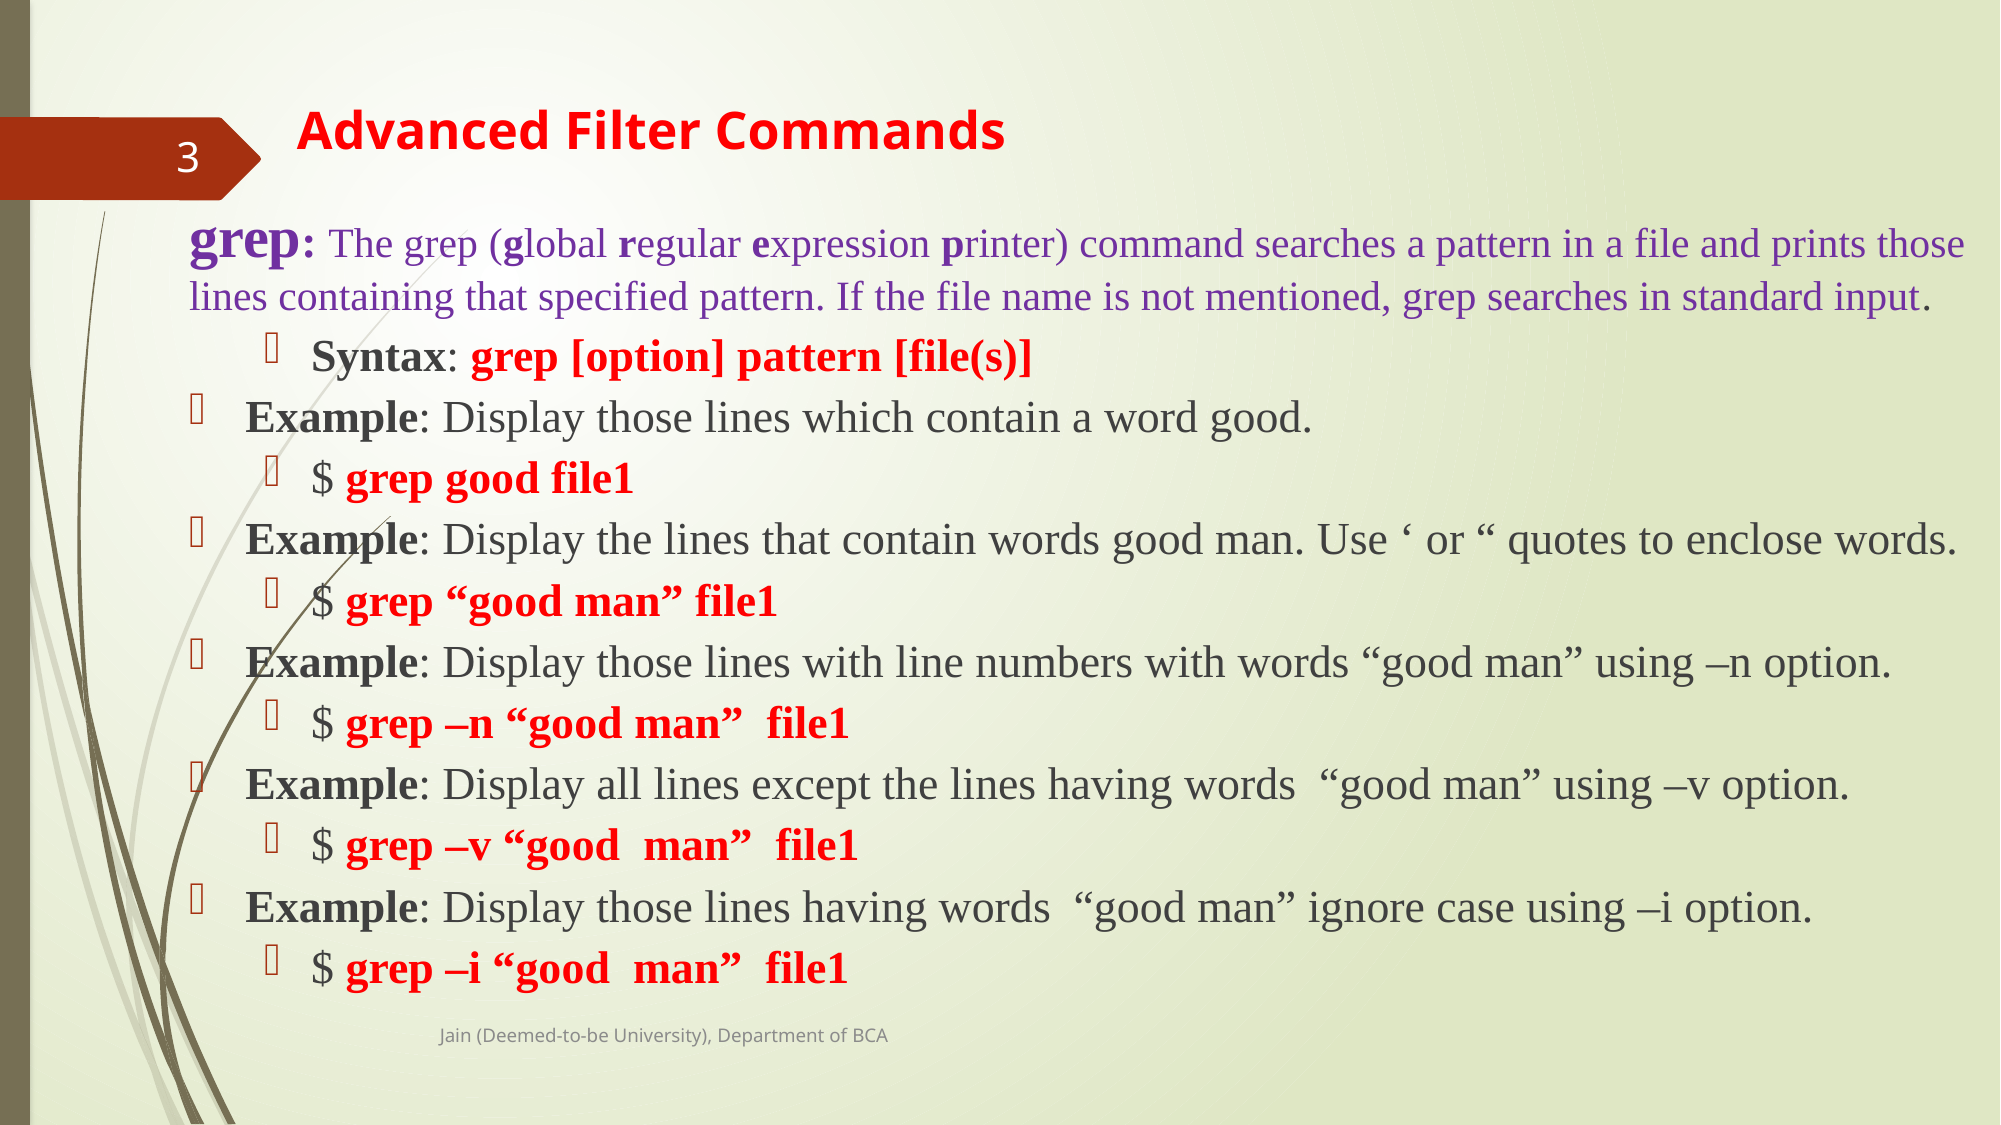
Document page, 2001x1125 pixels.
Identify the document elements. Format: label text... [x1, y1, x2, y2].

footer Jain (Deemed-to-be University), Department of BCA [424, 1006, 1675, 1067]
slide_number 3 [87, 129, 216, 190]
title Advanced Filter Commands [281, 90, 1697, 169]
list grep: The grep (global regular expression printer) command searches a pattern in a file and prints those lines containing that specified pattern. If the file name is not mentioned, grep searches in standard input. Syntax: grep [option] pattern [file(s)] Example: Display those lines which contain a word good. $ grep good file1 Example: Display the lines that contain words good man. Use ‘ or “ quotes to enclose words. $ grep “good man” file1 Example: Display those lines with line numbers with words “good man” using –n option. $ grep –n “good man” file1 Example: Display all lines except the lines having words “good man” using –v option. $ grep –v “good man” file1 Example: Display those lines having words “good man” ignore case using –i option. $ grep –i “good man” file1 [174, 191, 1982, 1027]
